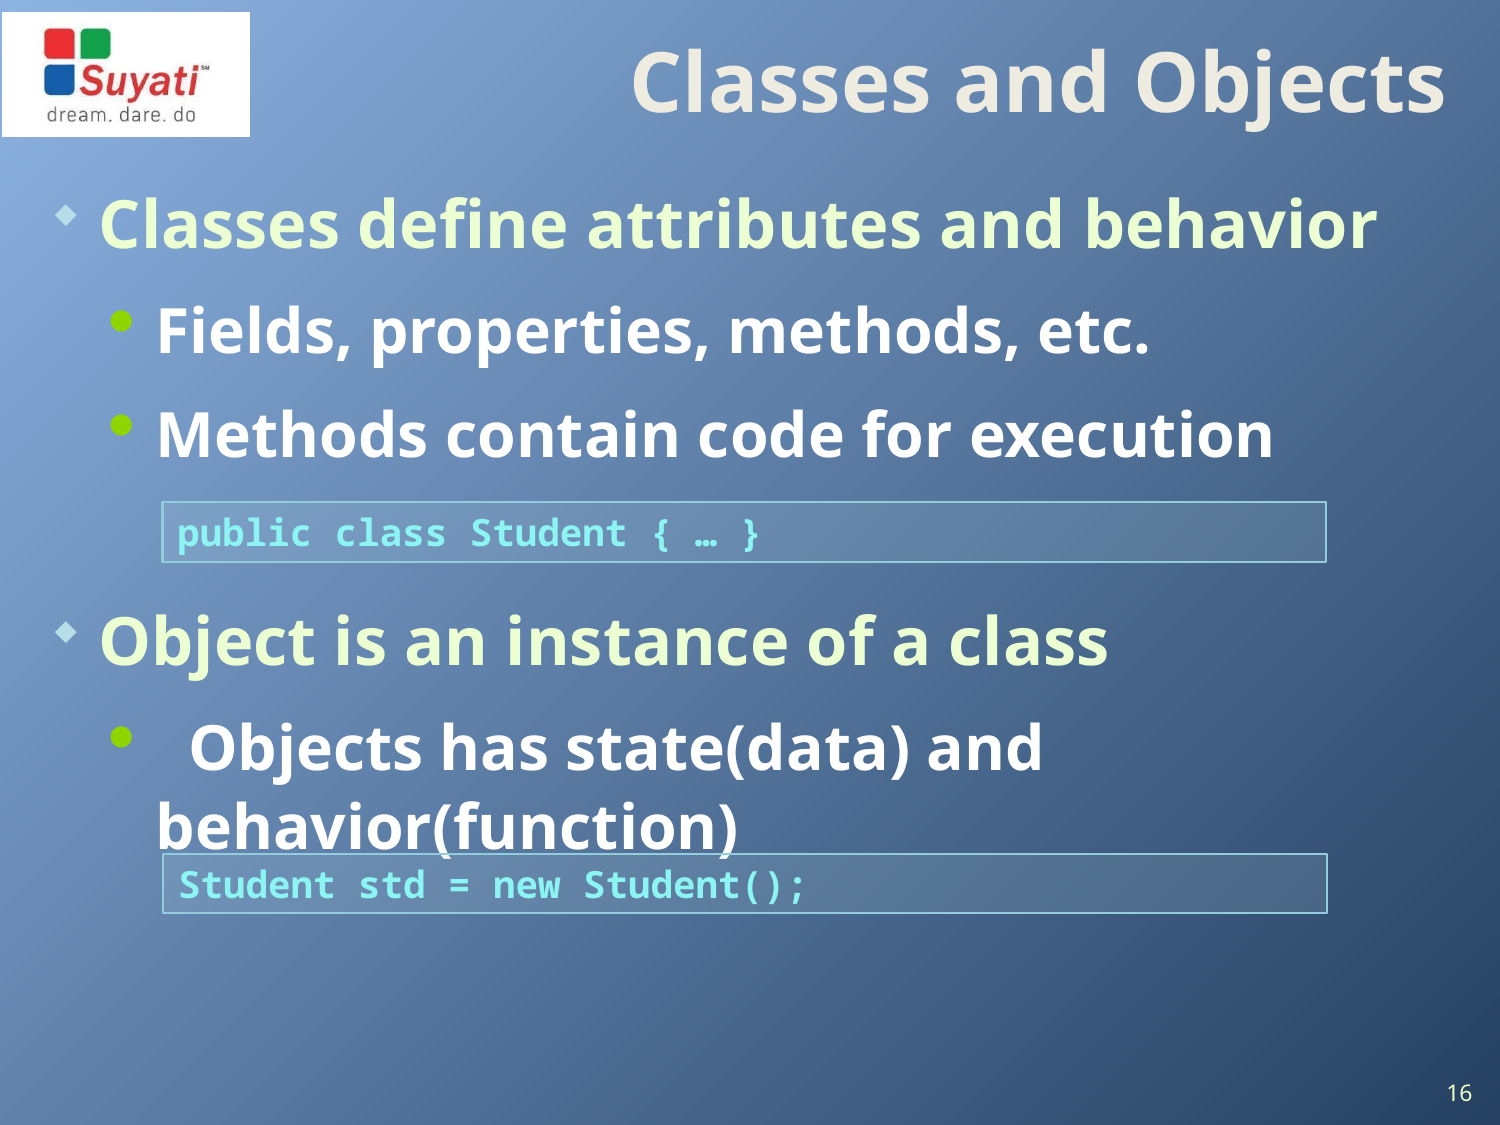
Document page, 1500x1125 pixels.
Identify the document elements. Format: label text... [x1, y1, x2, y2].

text_box public class Student { … } [162, 501, 1327, 562]
slide_number 16 [1412, 1074, 1488, 1113]
list Classes define attributes and behavior Fields, properties, methods, etc. Methods contain code for execution Object is an instance of a class Objects has state(data) and behavior(function) [37, 174, 1463, 1100]
text_box Student std = new Student(); [163, 853, 1327, 914]
title Classes and Objects [300, 12, 1463, 163]
picture [2, 12, 250, 137]
